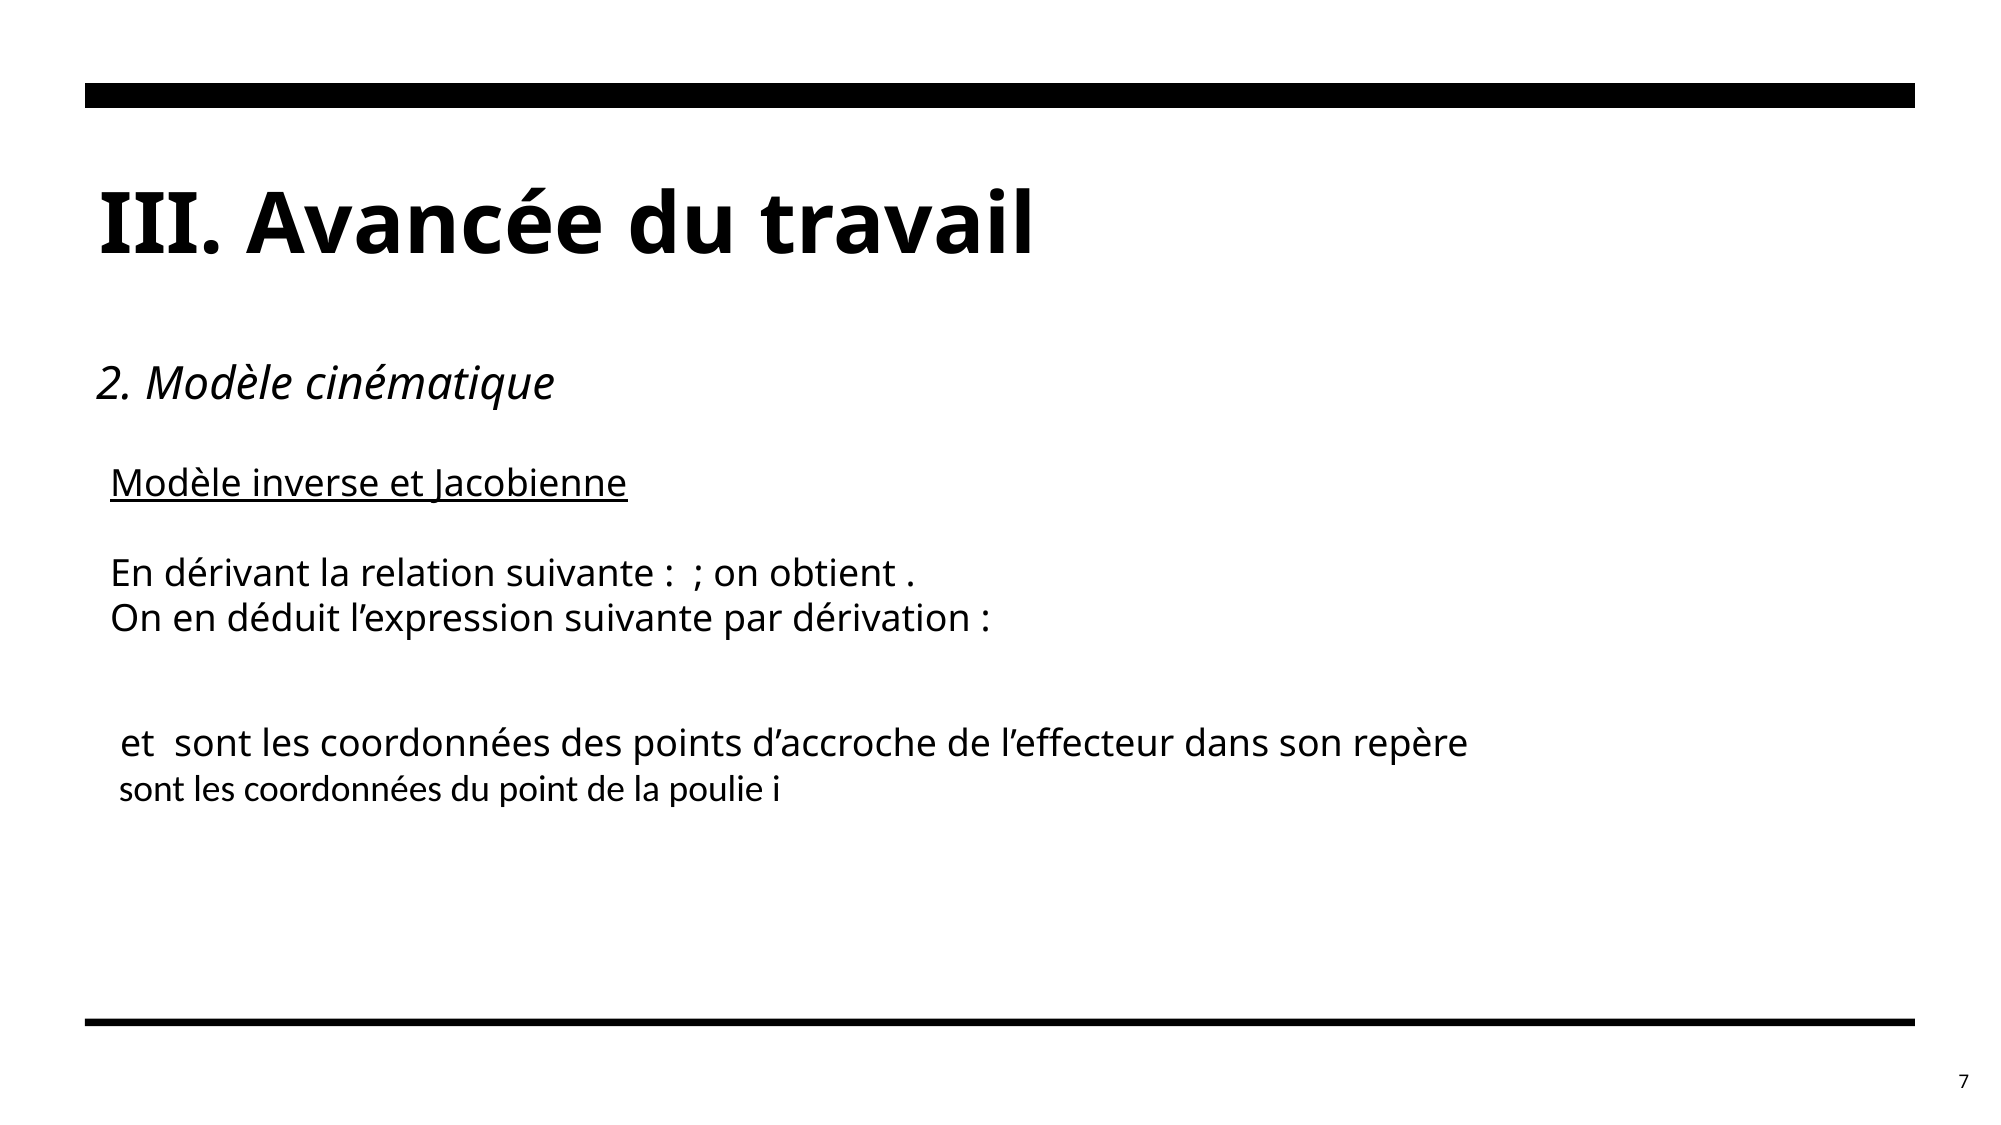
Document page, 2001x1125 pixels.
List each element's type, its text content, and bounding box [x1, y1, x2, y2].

text_box 2. Modèle cinématique [80, 340, 1089, 430]
text_box III. Avancée du travail [84, 160, 1089, 303]
slide_number 7 [1879, 1053, 1985, 1113]
